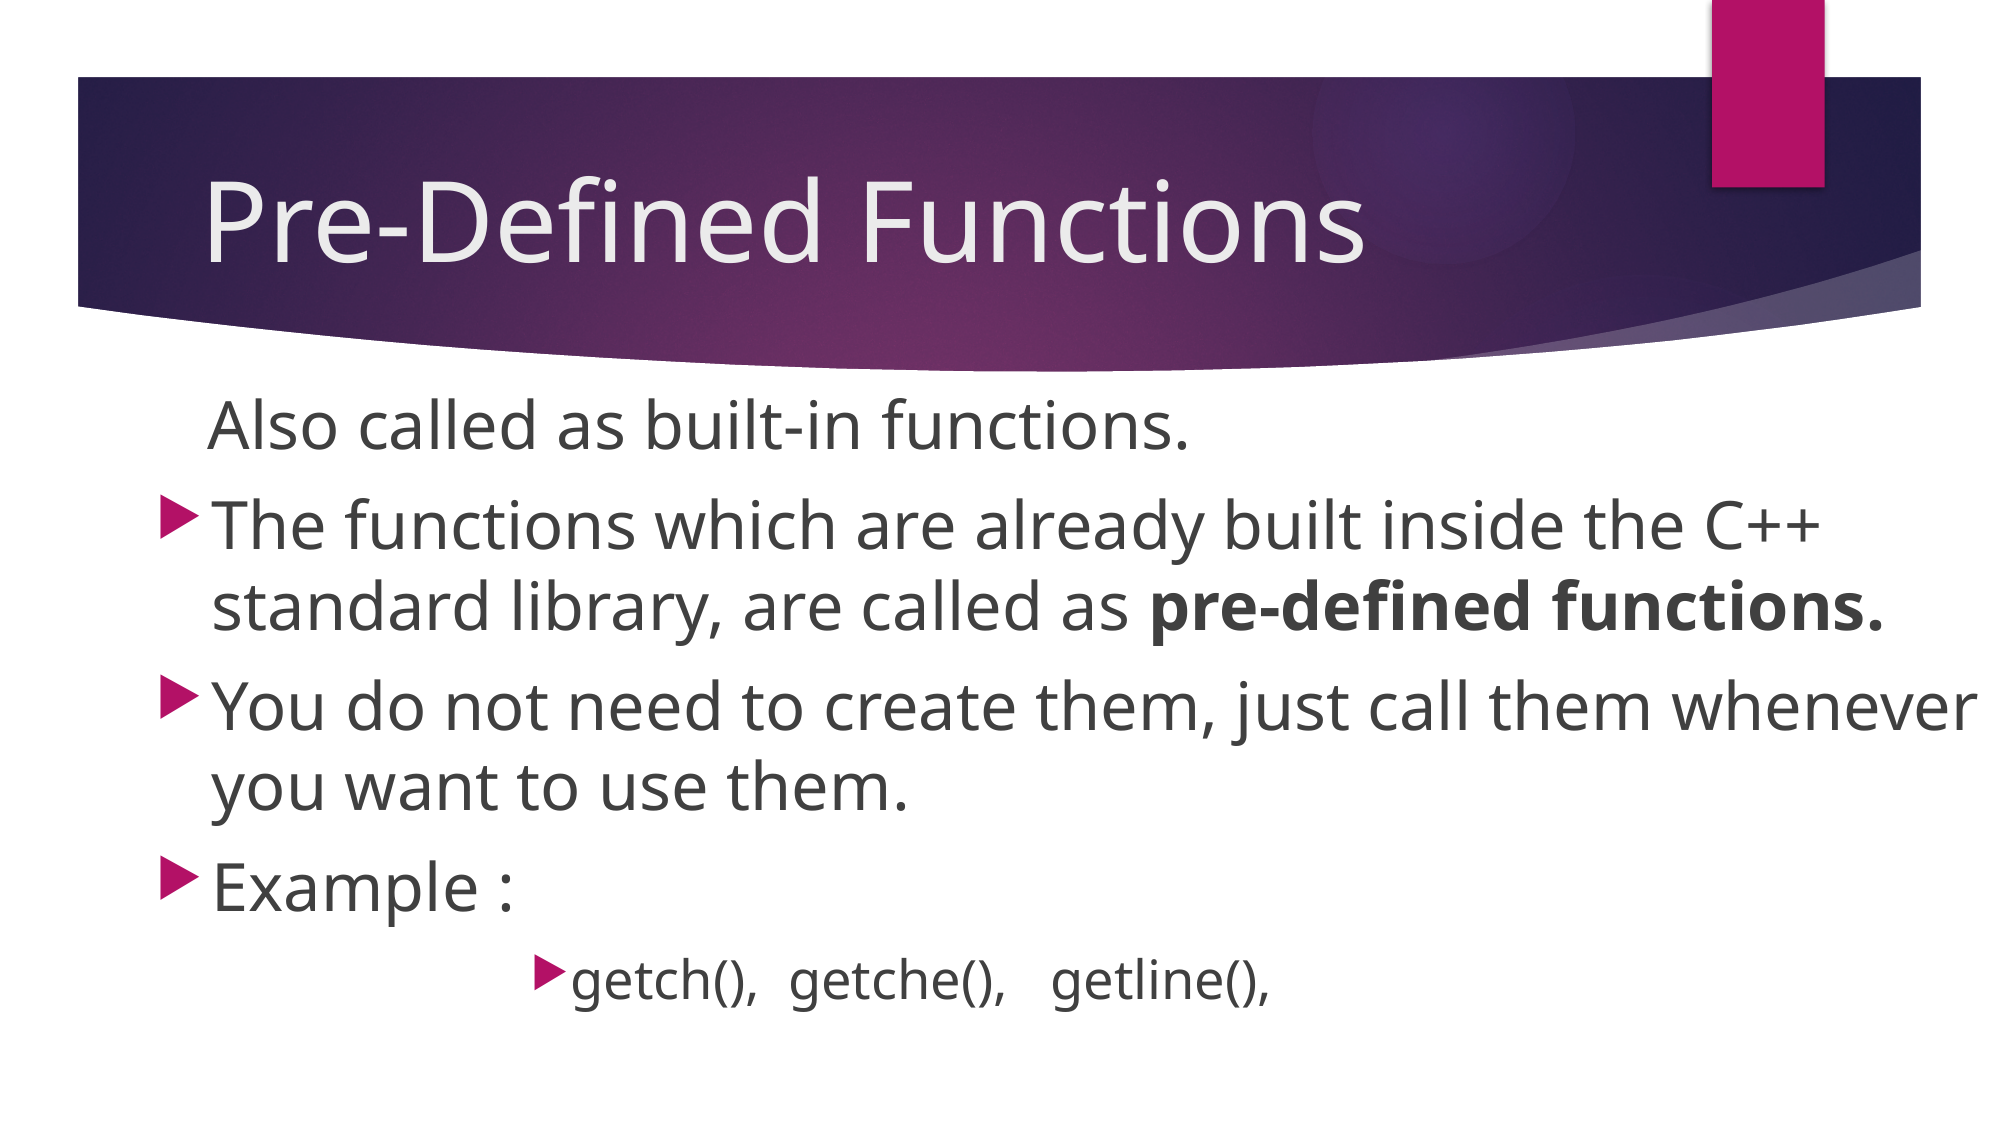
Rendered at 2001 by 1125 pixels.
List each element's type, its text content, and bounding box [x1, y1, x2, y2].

list Also called as built-in functions. The functions which are already built inside the C++ standard library, are called as pre-defined functions. You do not need to create them, just call them whenever you want to use them. Example : getch(), getche(), getline(), [140, 375, 2000, 1079]
title Pre-Defined Functions [185, 159, 1623, 276]
